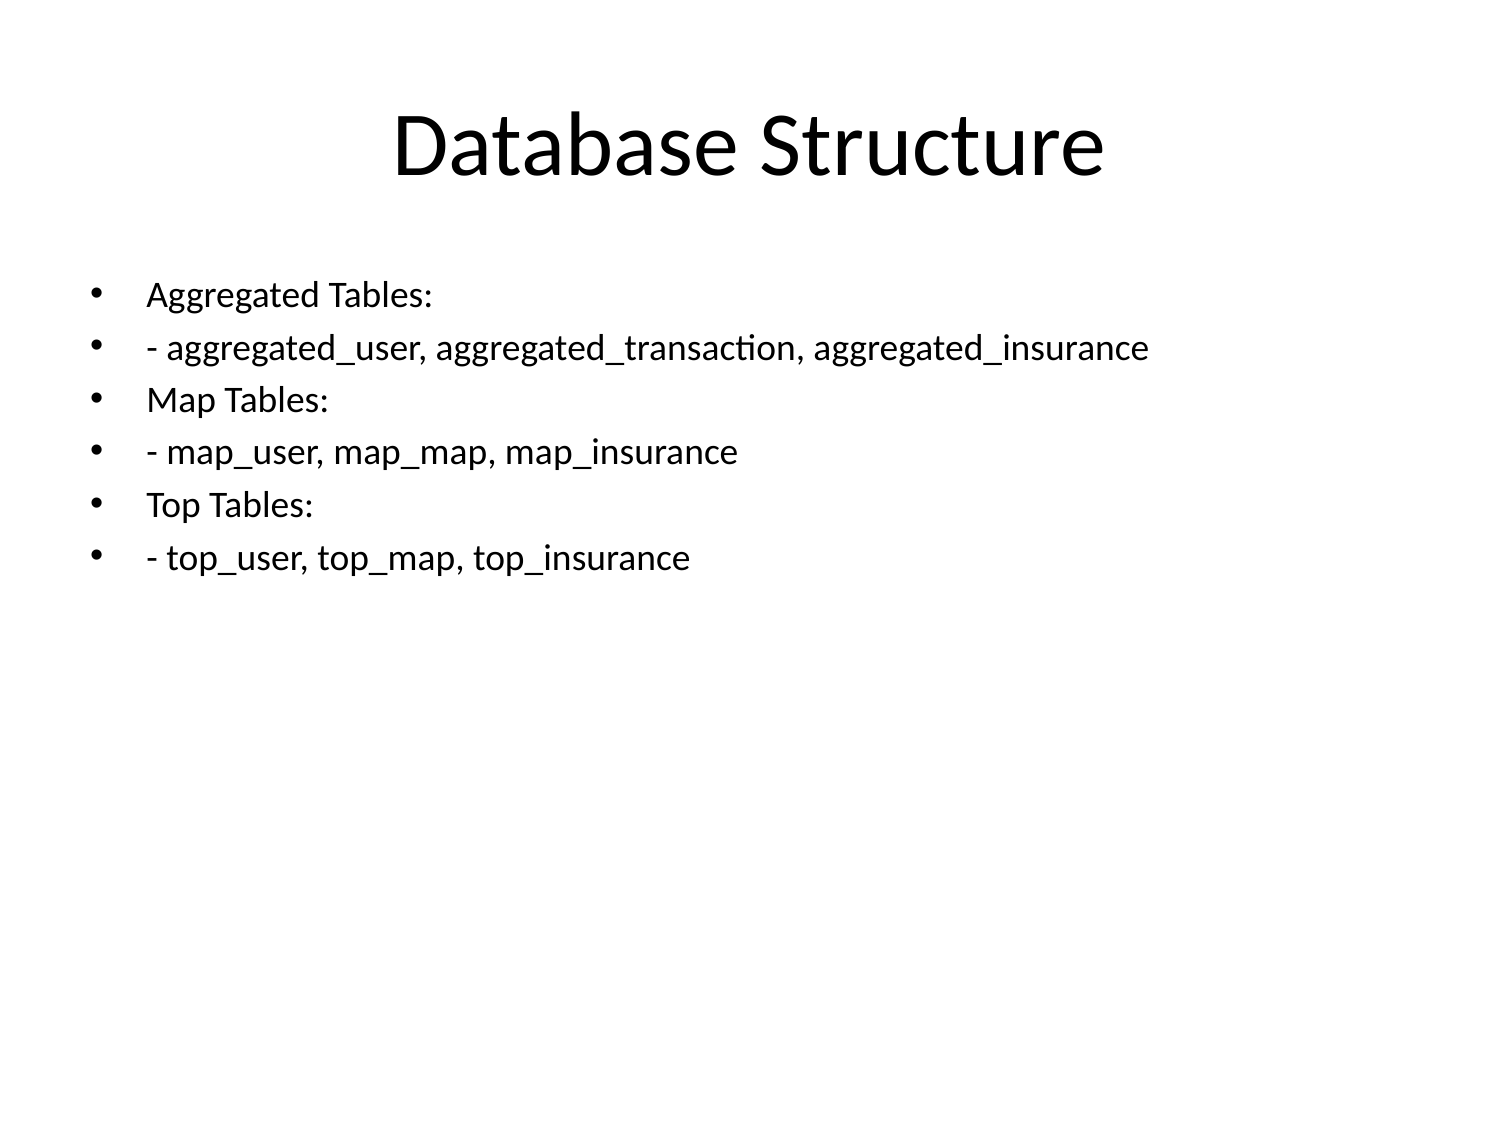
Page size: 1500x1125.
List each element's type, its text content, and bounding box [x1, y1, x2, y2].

title Database Structure [75, 45, 1425, 233]
list Aggregated Tables: - aggregated_user, aggregated_transaction, aggregated_insurance Map Tables: - map_user, map_map, map_insurance Top Tables: - top_user, top_map, top_insurance [75, 262, 1425, 1005]
